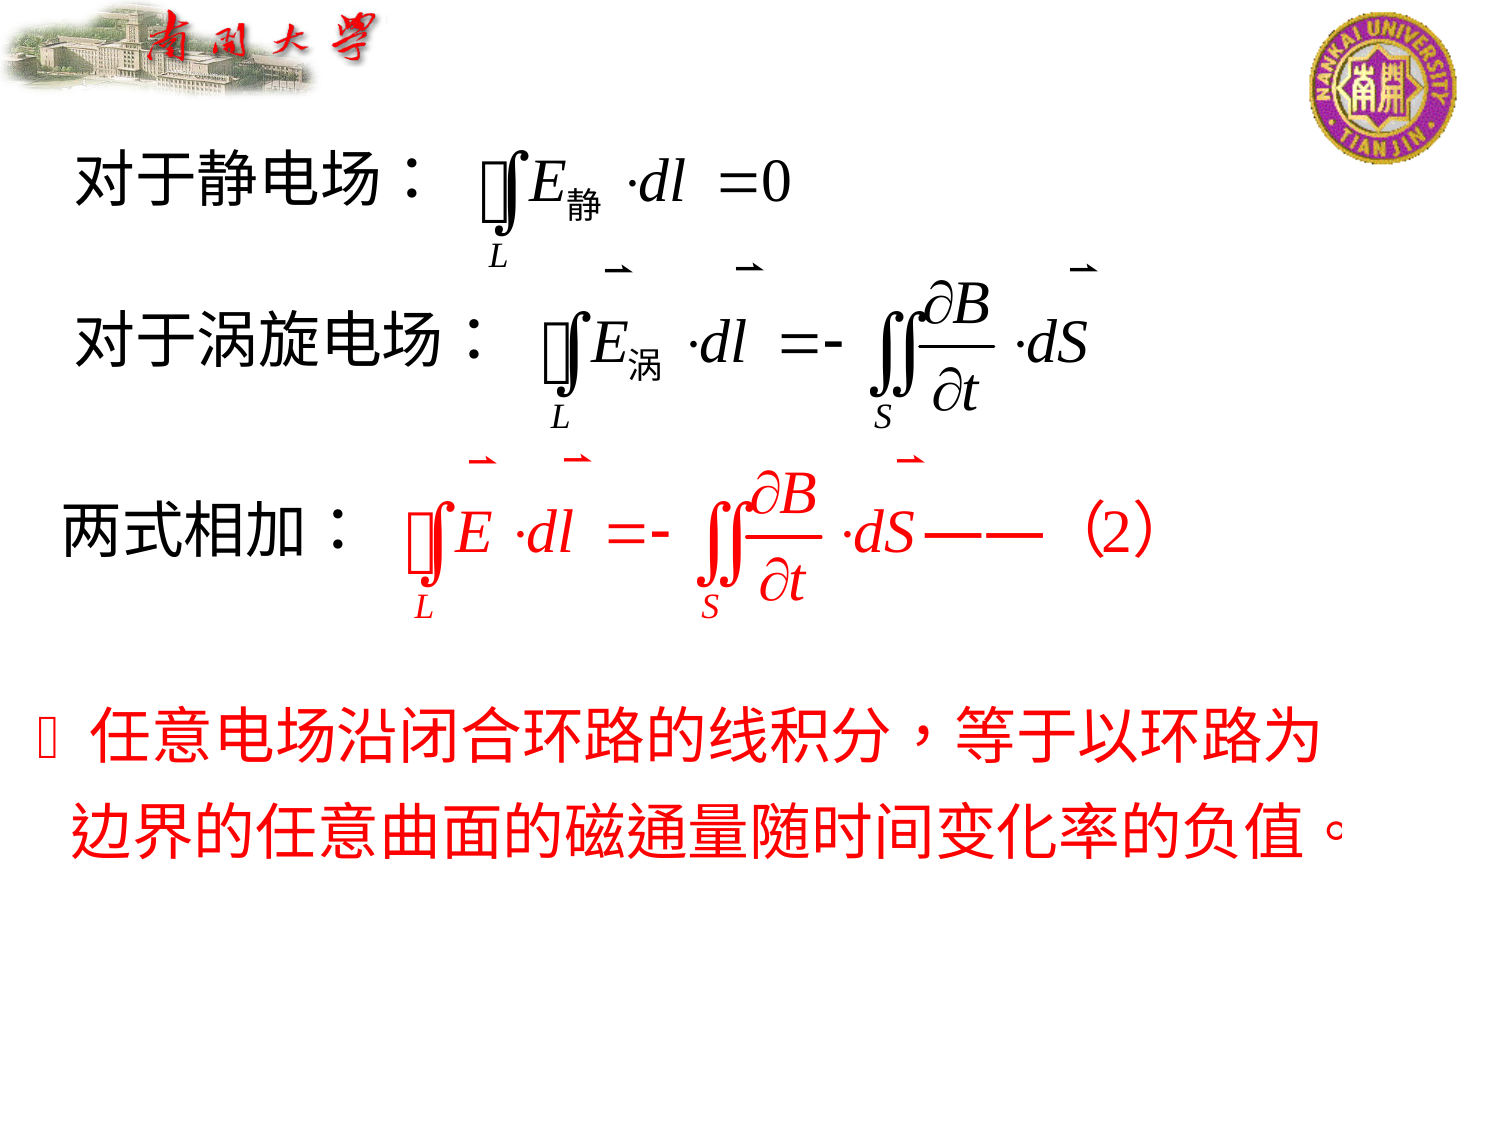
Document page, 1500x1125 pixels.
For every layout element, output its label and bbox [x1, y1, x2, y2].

text_box [64, 253, 1105, 442]
text_box [29, 696, 1342, 872]
picture [1262, 0, 1500, 178]
text_box [64, 128, 801, 253]
picture [0, 0, 388, 100]
text_box [29, 125, 1388, 860]
text_box [52, 444, 1176, 635]
